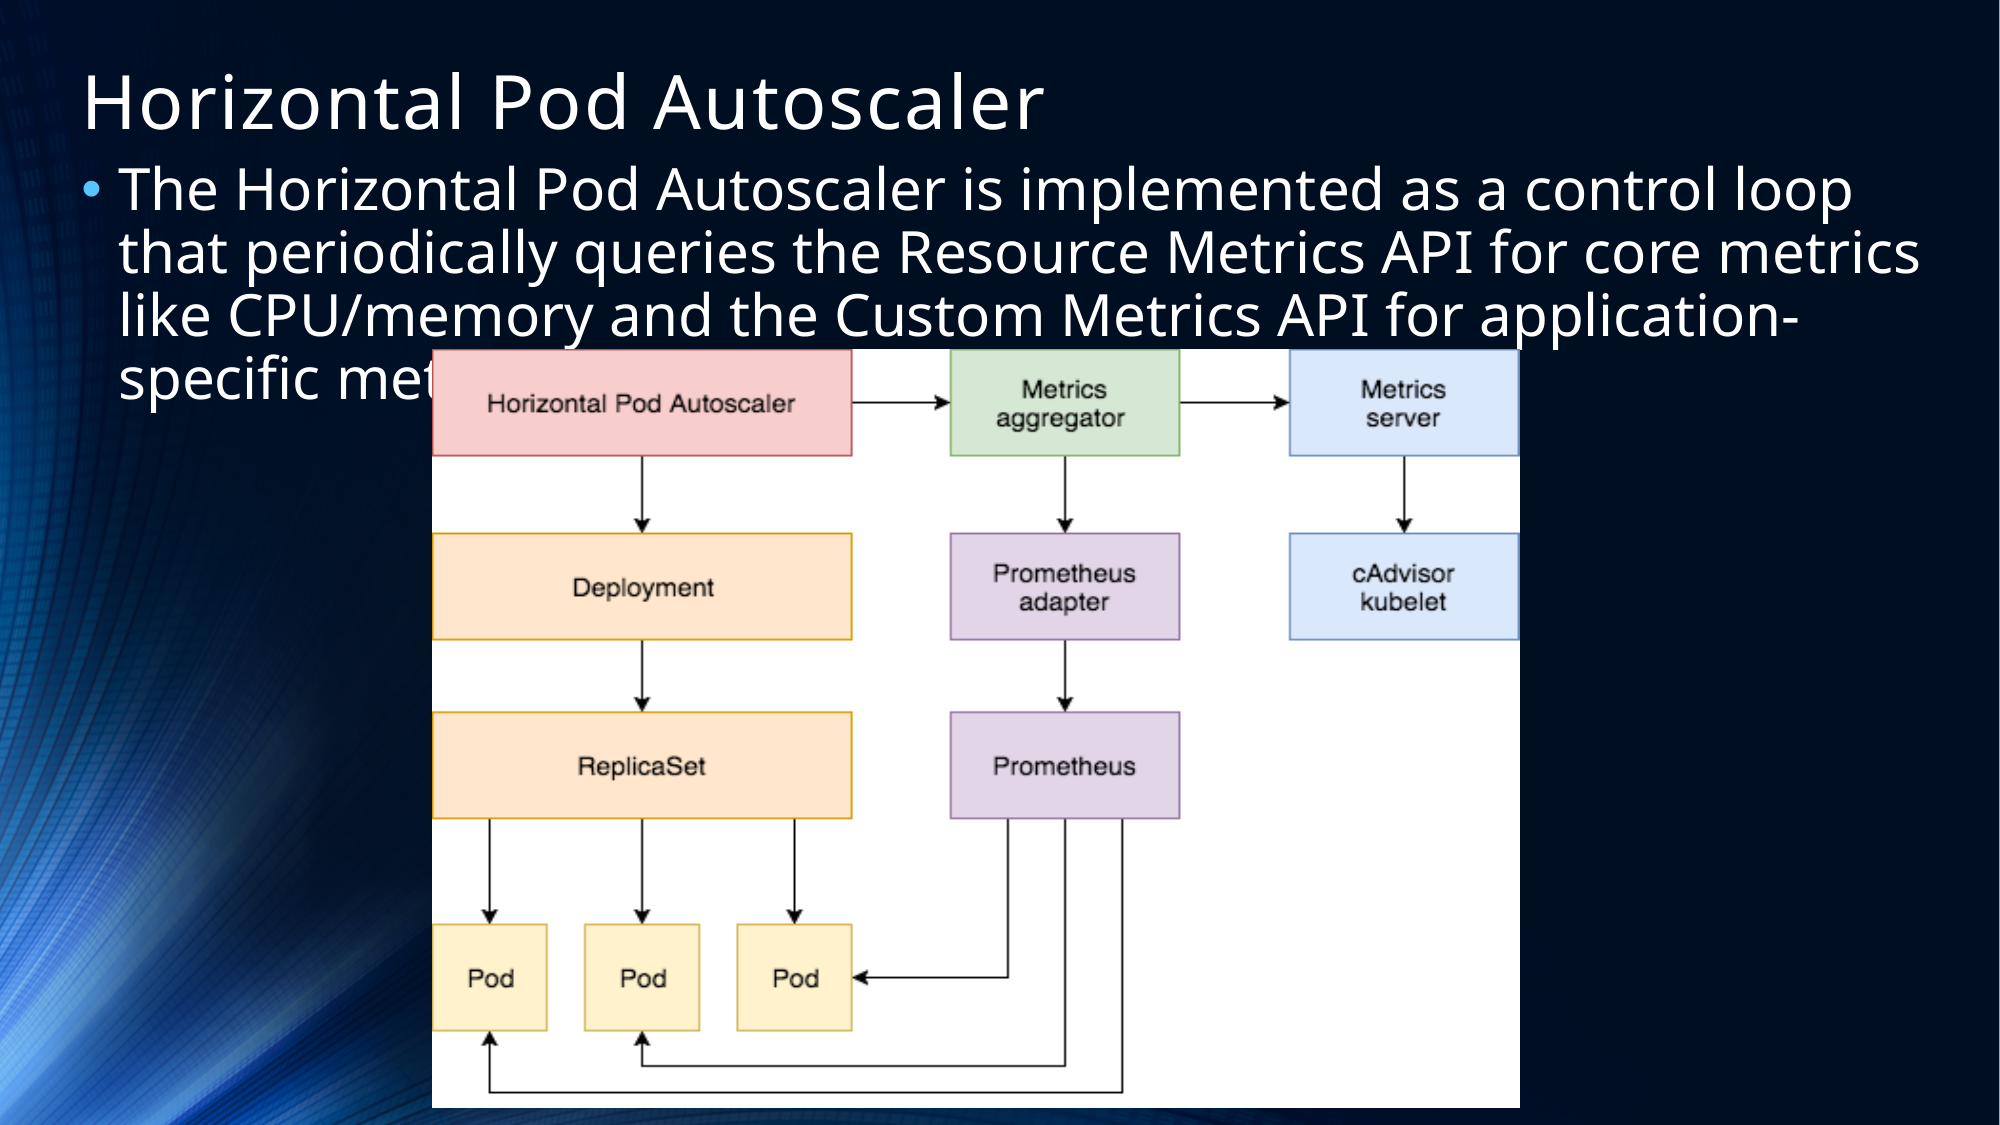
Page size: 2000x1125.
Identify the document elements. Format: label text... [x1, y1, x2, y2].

title Horizontal Pod Autoscaler [66, 54, 1567, 152]
picture [0, 0, 2000, 1125]
list The Horizontal Pod Autoscaler is implemented as a control loop that periodically queries the Resource Metrics API for core metrics like CPU/memory and the Custom Metrics API for application-specific metrics. [66, 152, 1945, 1083]
